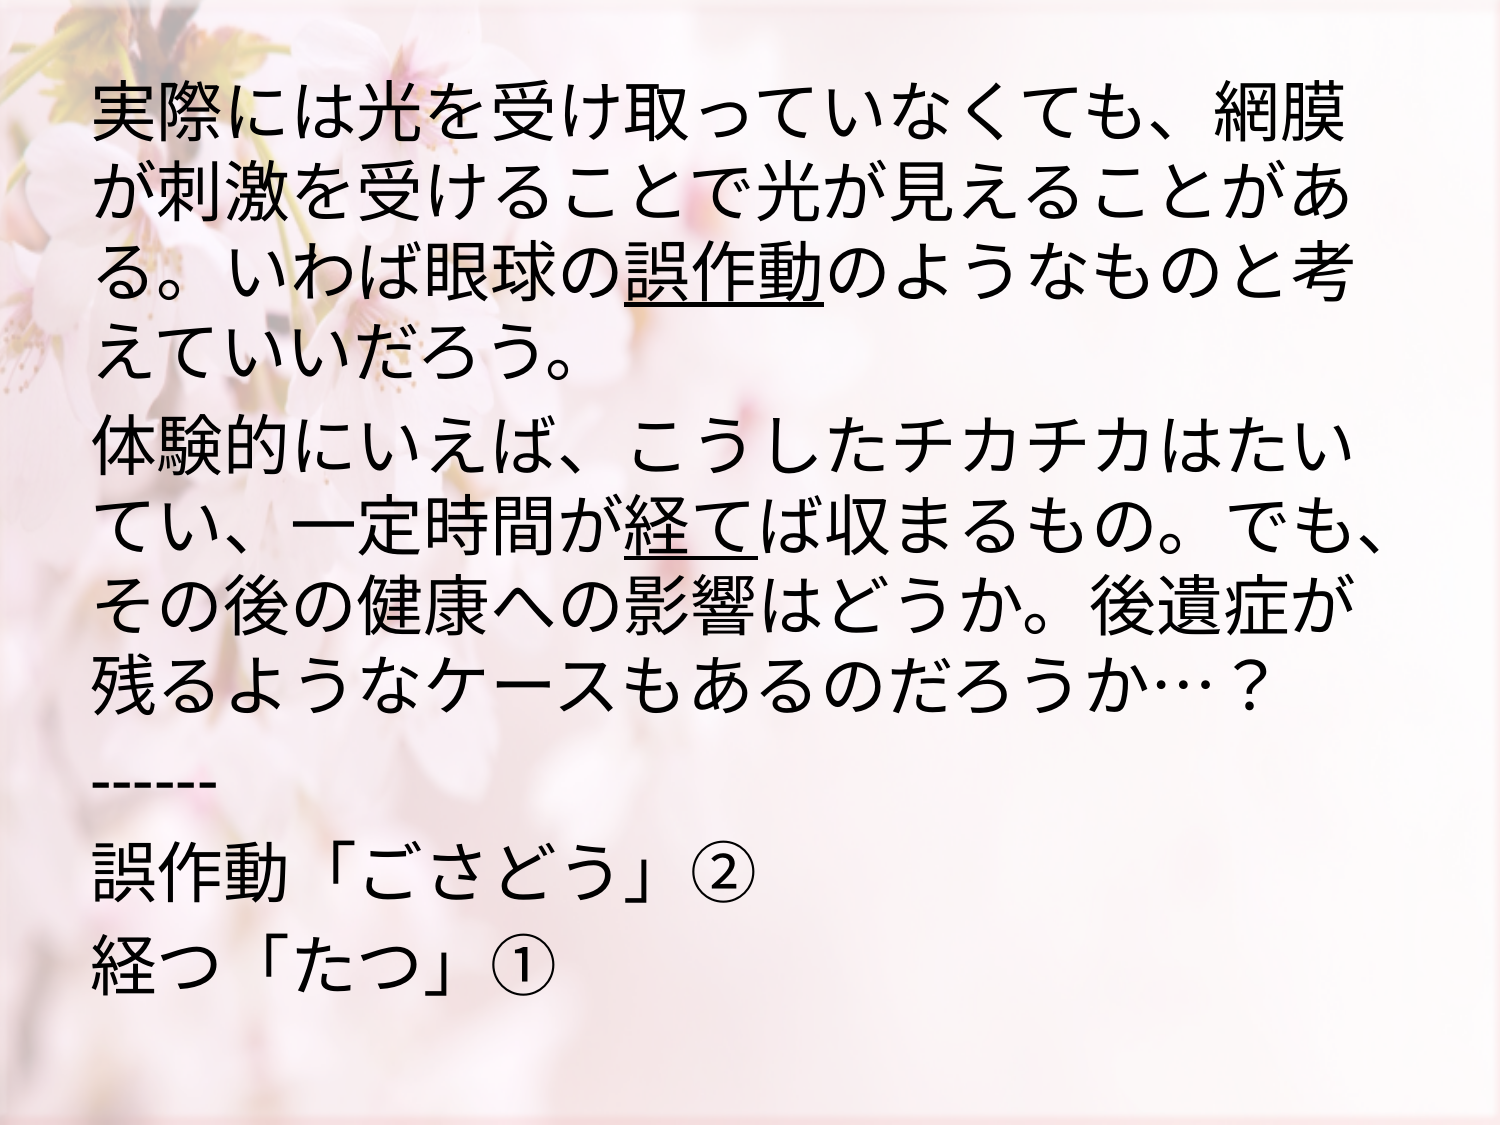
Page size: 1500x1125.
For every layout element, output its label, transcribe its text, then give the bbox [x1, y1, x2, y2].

list 実際には光を受け取っていなくても、網膜が刺激を受けることで光が見えることがある。いわば眼球の誤作動のようなものと考えていいだろう。 体験的にいえば、こうしたチカチカはたいてい、一定時間が経てば収まるもの。でも、その後の健康への影響はどうか。後遺症が残るようなケースもあるのだろうか…？ ------ 誤作動「ごさどう」② 経つ「たつ」① [75, 62, 1425, 1063]
